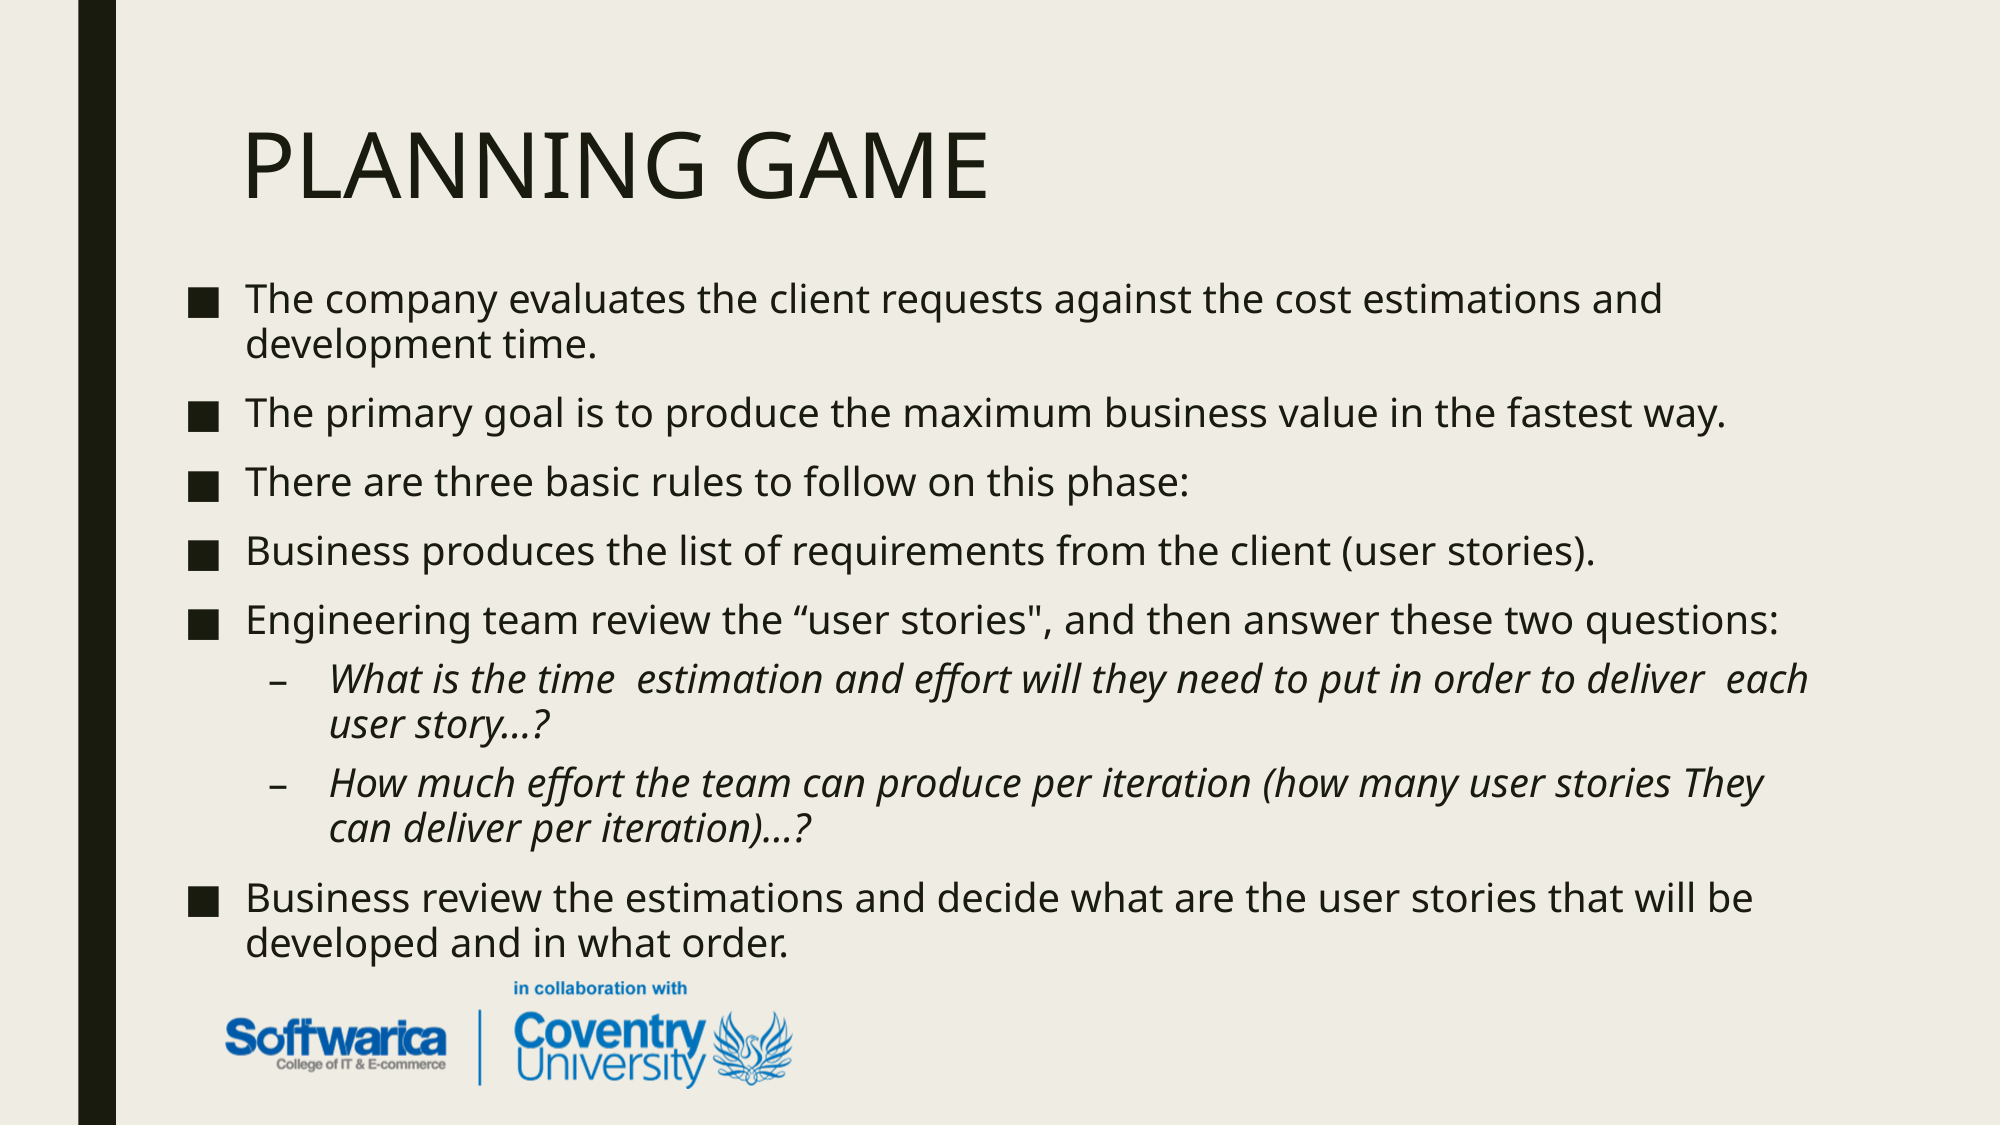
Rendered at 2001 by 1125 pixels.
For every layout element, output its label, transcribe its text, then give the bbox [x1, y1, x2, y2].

picture [224, 981, 794, 1089]
title PLANNING GAME [225, 112, 1800, 269]
list The company evaluates the client requests against the cost estimations and development time. The primary goal is to produce the maximum business value in the fastest way. There are three basic rules to follow on this phase: Business produces the list of requirements from the client (user stories). Engineering team review the “user stories", and then answer these two questions: What is the time estimation and effort will they need to put in order to deliver each user story…? How much effort the team can produce per iteration (how many user stories They can deliver per iteration)…? Business review the estimations and decide what are the user stories that will be developed and in what order. [169, 269, 1837, 982]
